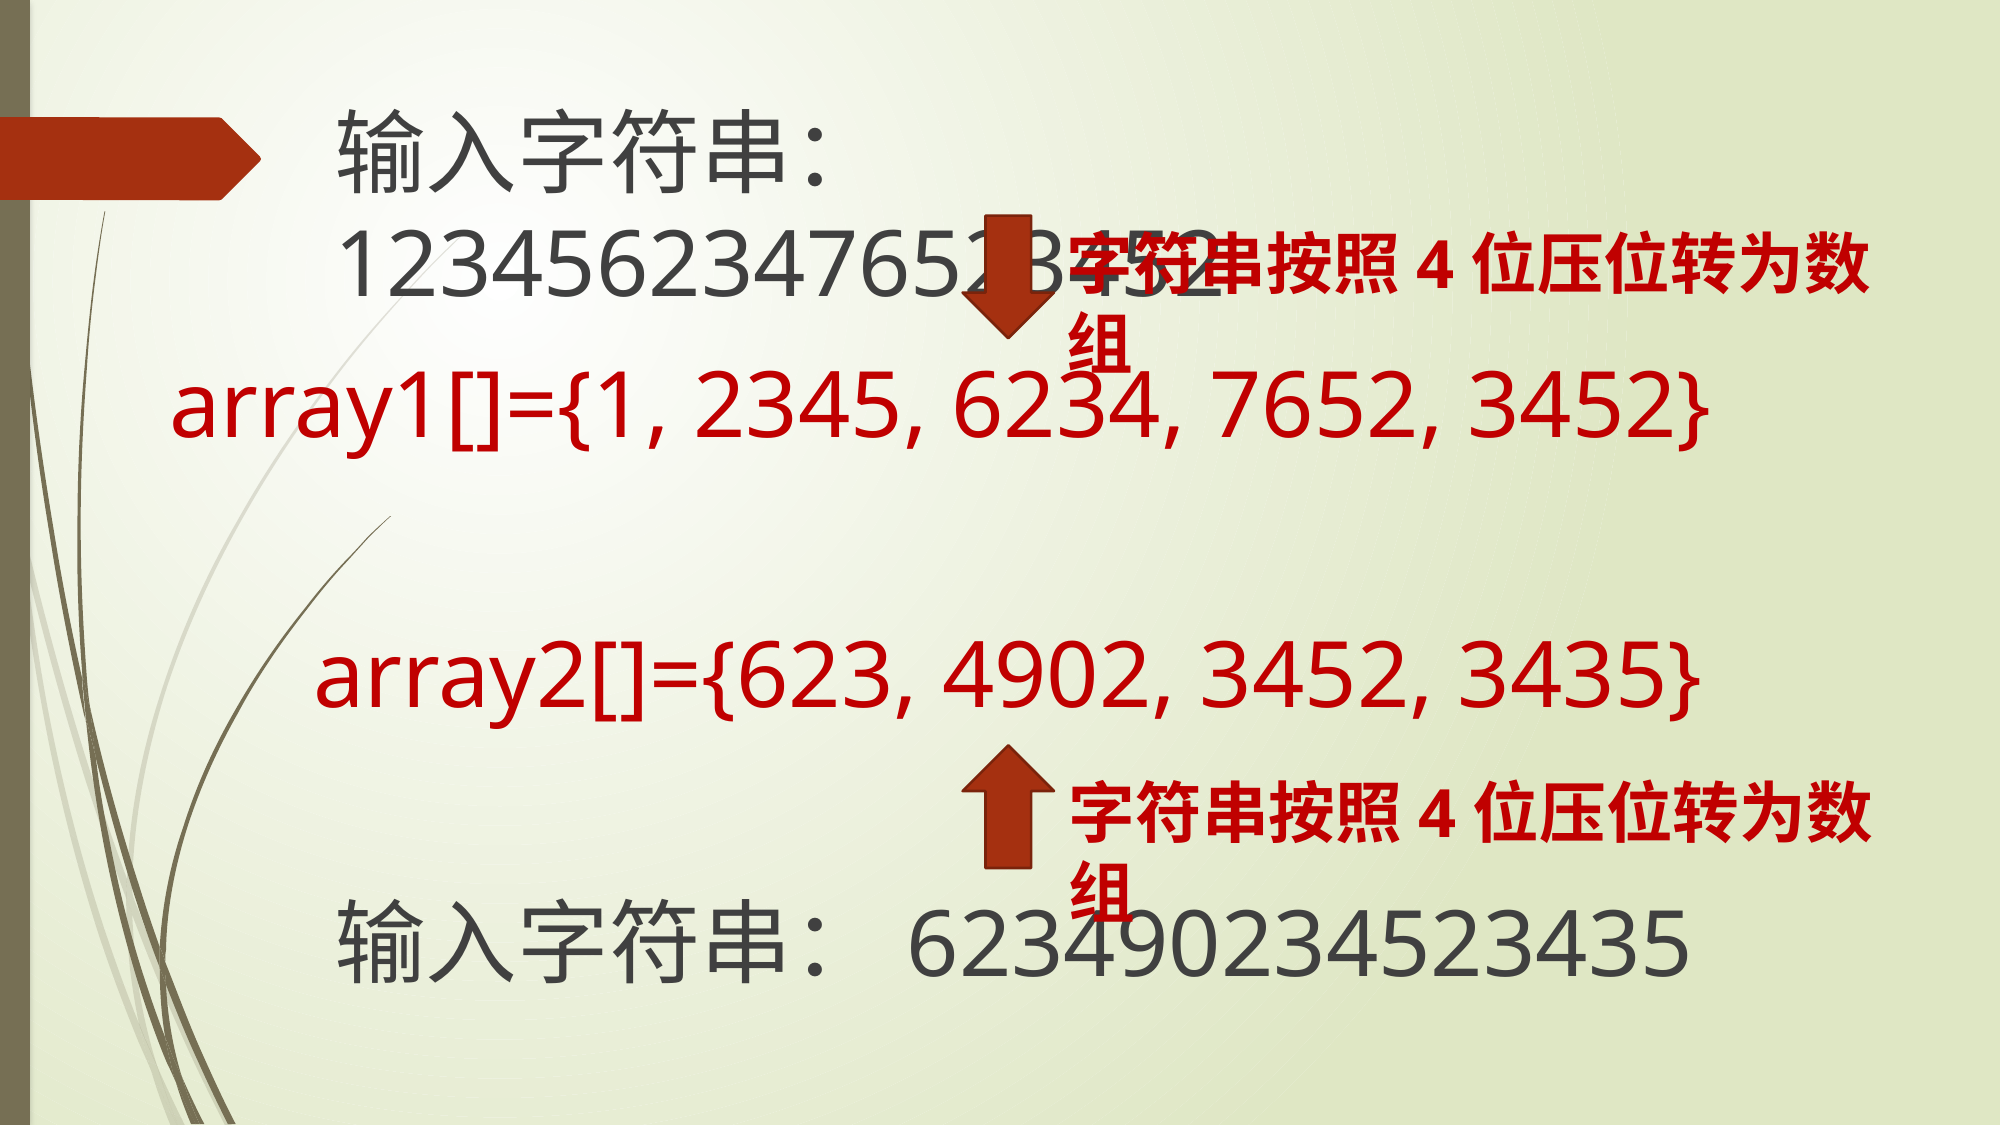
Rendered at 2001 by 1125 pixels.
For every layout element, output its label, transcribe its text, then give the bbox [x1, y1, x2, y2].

list 输入字符串：12345623476523452 [319, 87, 1782, 216]
text_box 字符串按照4位压位转为数组 [1051, 214, 1936, 390]
text_box [961, 744, 1053, 870]
text_box 输入字符串：623490234523435 [319, 877, 1782, 1006]
text_box 字符串按照4位压位转为数组 [1053, 763, 1938, 939]
text_box array1[]={1, 2345, 6234, 7652, 3452} [154, 338, 1904, 467]
text_box array2[]={623, 4902, 3452, 3435} [298, 607, 1979, 736]
text_box [961, 214, 1051, 340]
